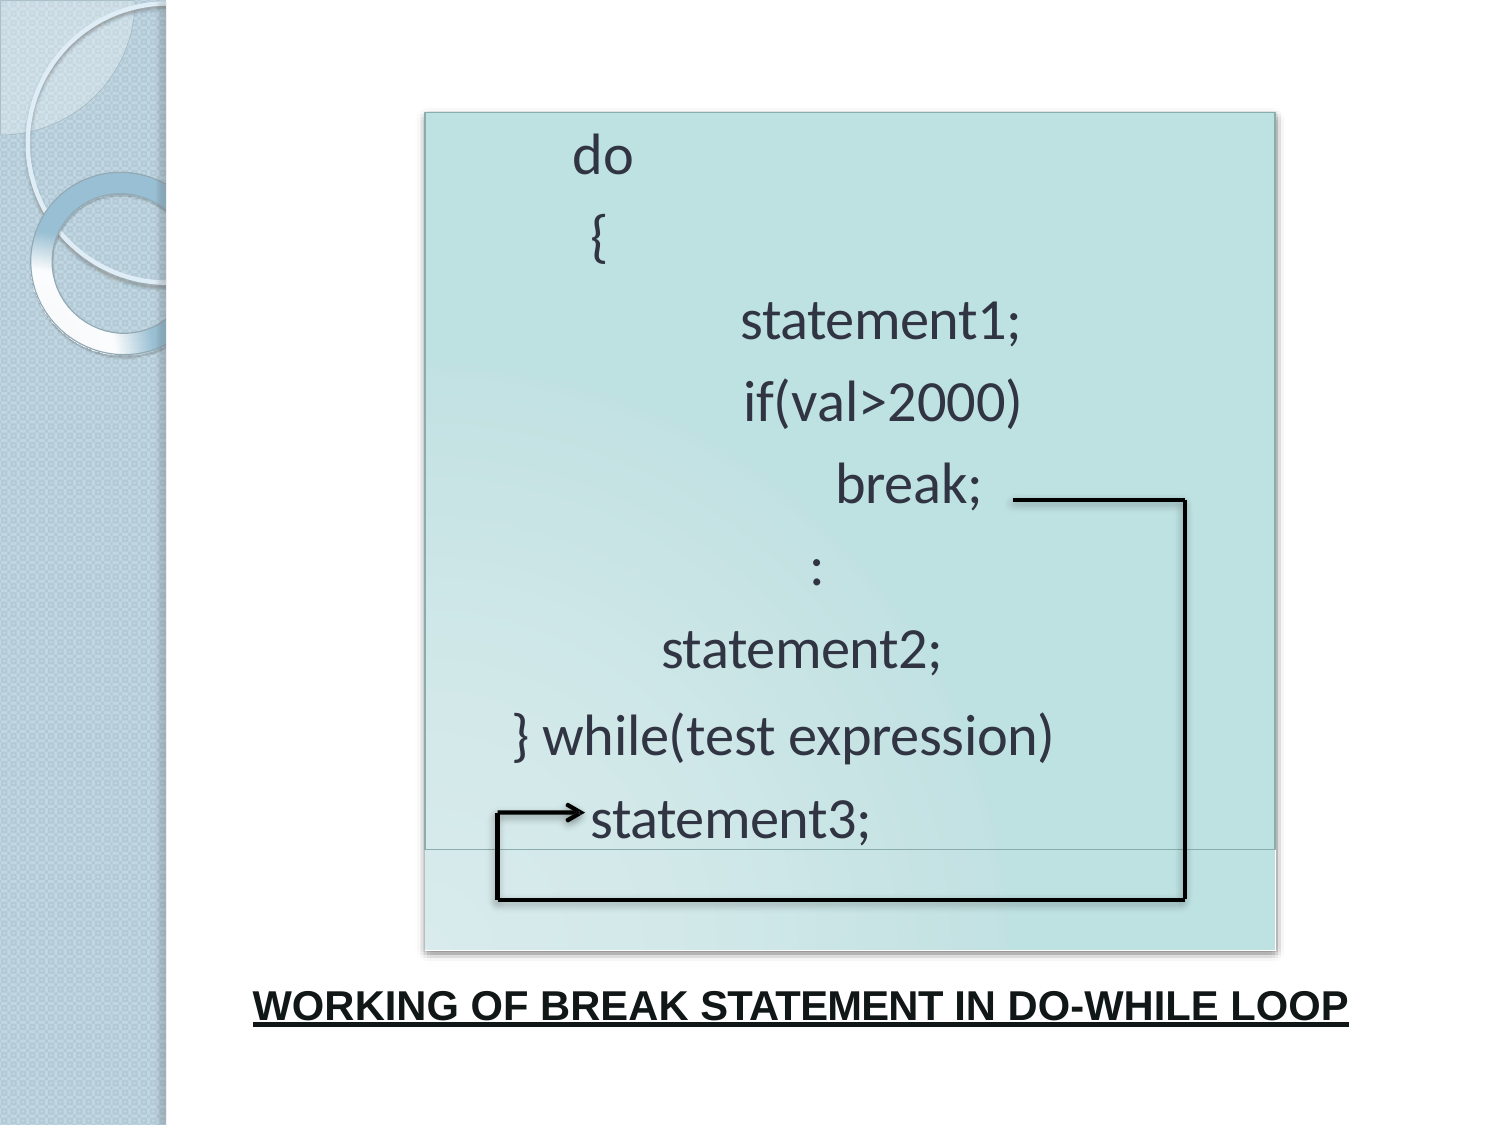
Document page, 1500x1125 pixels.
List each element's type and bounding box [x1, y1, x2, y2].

text_box [484, 491, 1199, 918]
text_box [0, 0, 1500, 1125]
